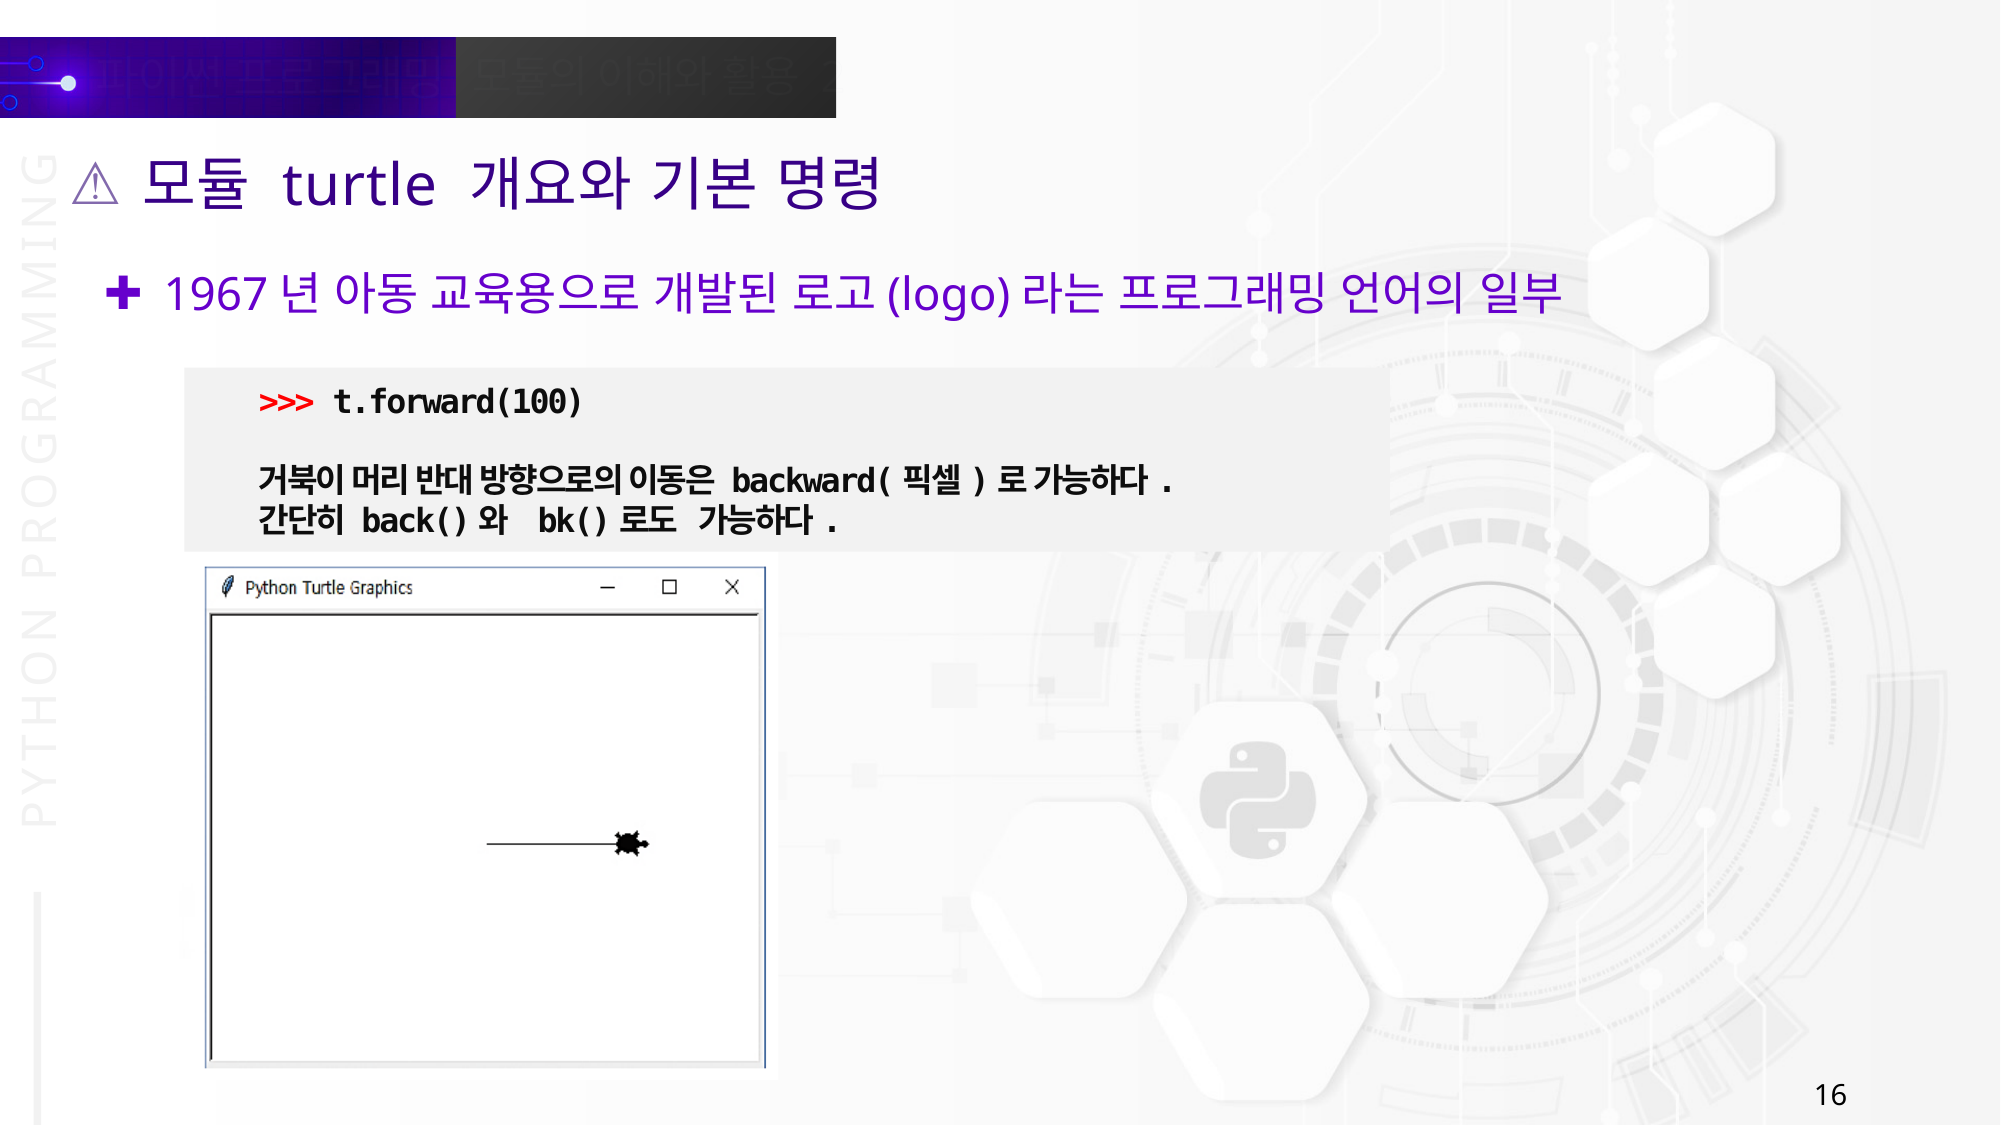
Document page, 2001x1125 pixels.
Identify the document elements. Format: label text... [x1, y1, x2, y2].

picture [0, 0, 2001, 1125]
text_box 모듈 turtle 개요와 기본 명령 [54, 140, 1523, 225]
text_box >>> t.forward(100) 거북이 머리 반대 방향으로의 이동은 backward(픽셀)로 가능하다. 간단히 back()와 bk()로도 가능하다. [183, 367, 1391, 553]
text_box 1967년 아동 교육용으로 개발된 로고(logo)라는 프로그래밍 언어의 일부 [89, 233, 1602, 328]
slide_number 16 [1412, 1066, 1863, 1125]
